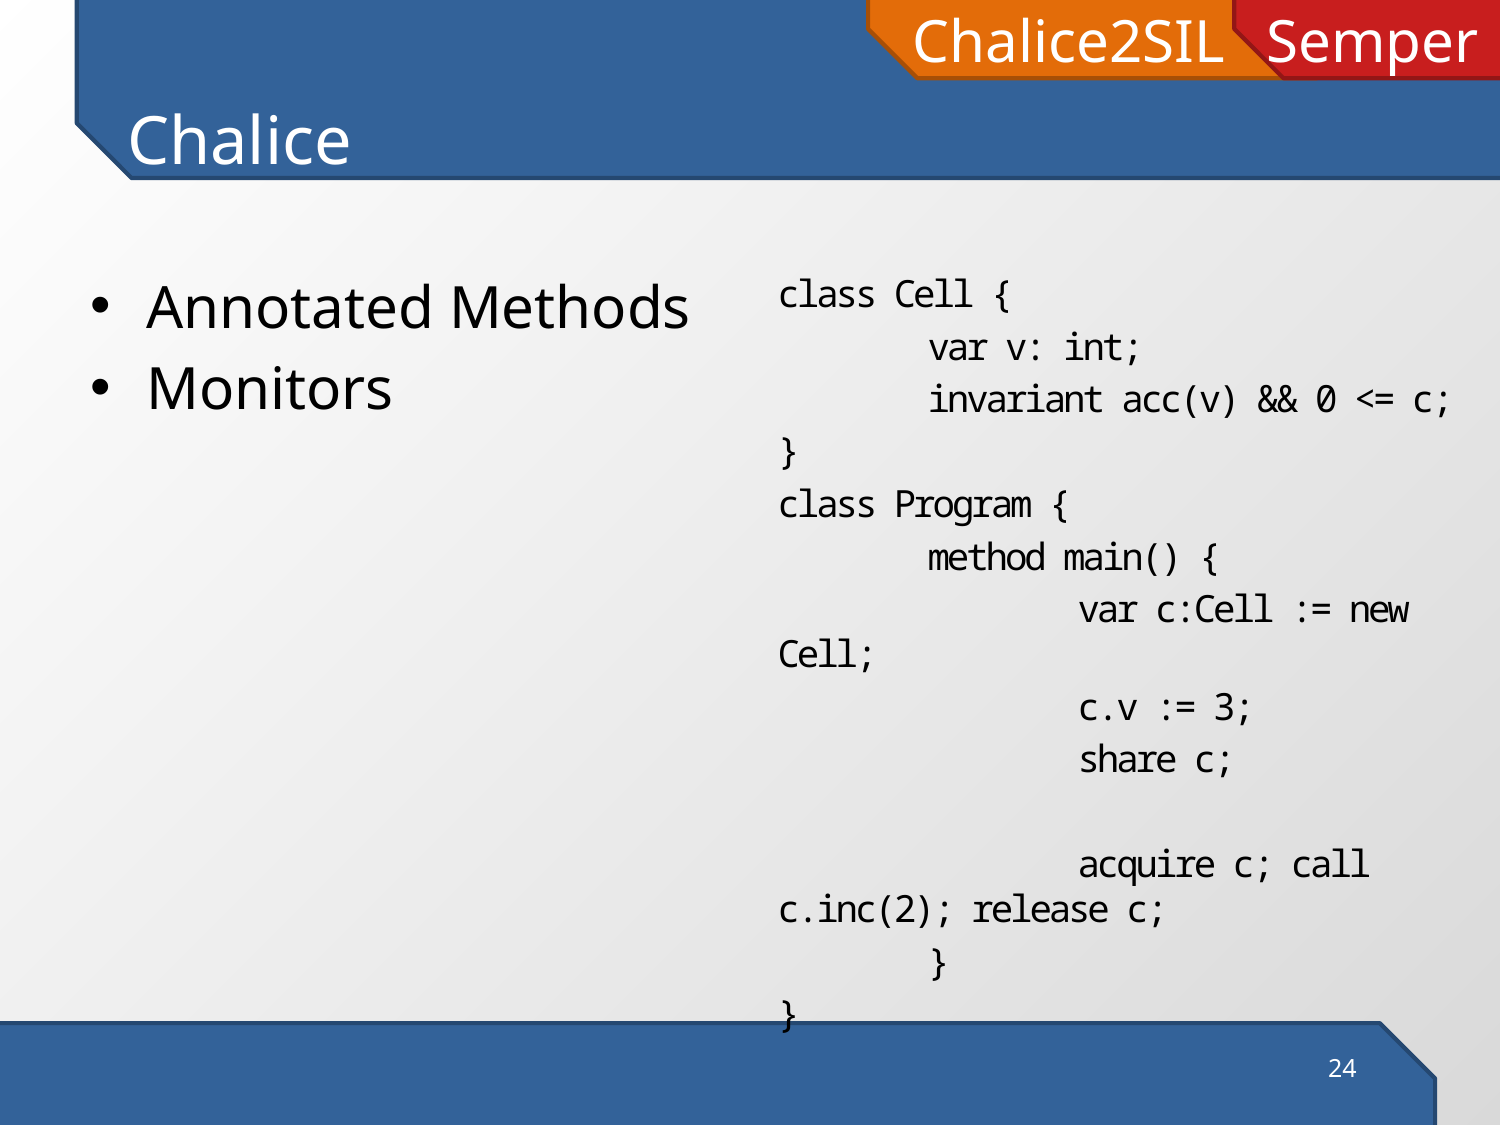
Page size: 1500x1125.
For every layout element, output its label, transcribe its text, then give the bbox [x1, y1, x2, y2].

title Chalice [112, 44, 1436, 232]
slide_number 24 [1021, 1040, 1372, 1100]
list Annotated Methods Monitors [75, 262, 738, 1005]
list class Cell { var v: int; invariant acc(v) && 0 <= c; } class Program { method main() { var c:Cell := new Cell; c.v := 3; share c; acquire c; call c.inc(2); release c; } } [762, 262, 1483, 1059]
